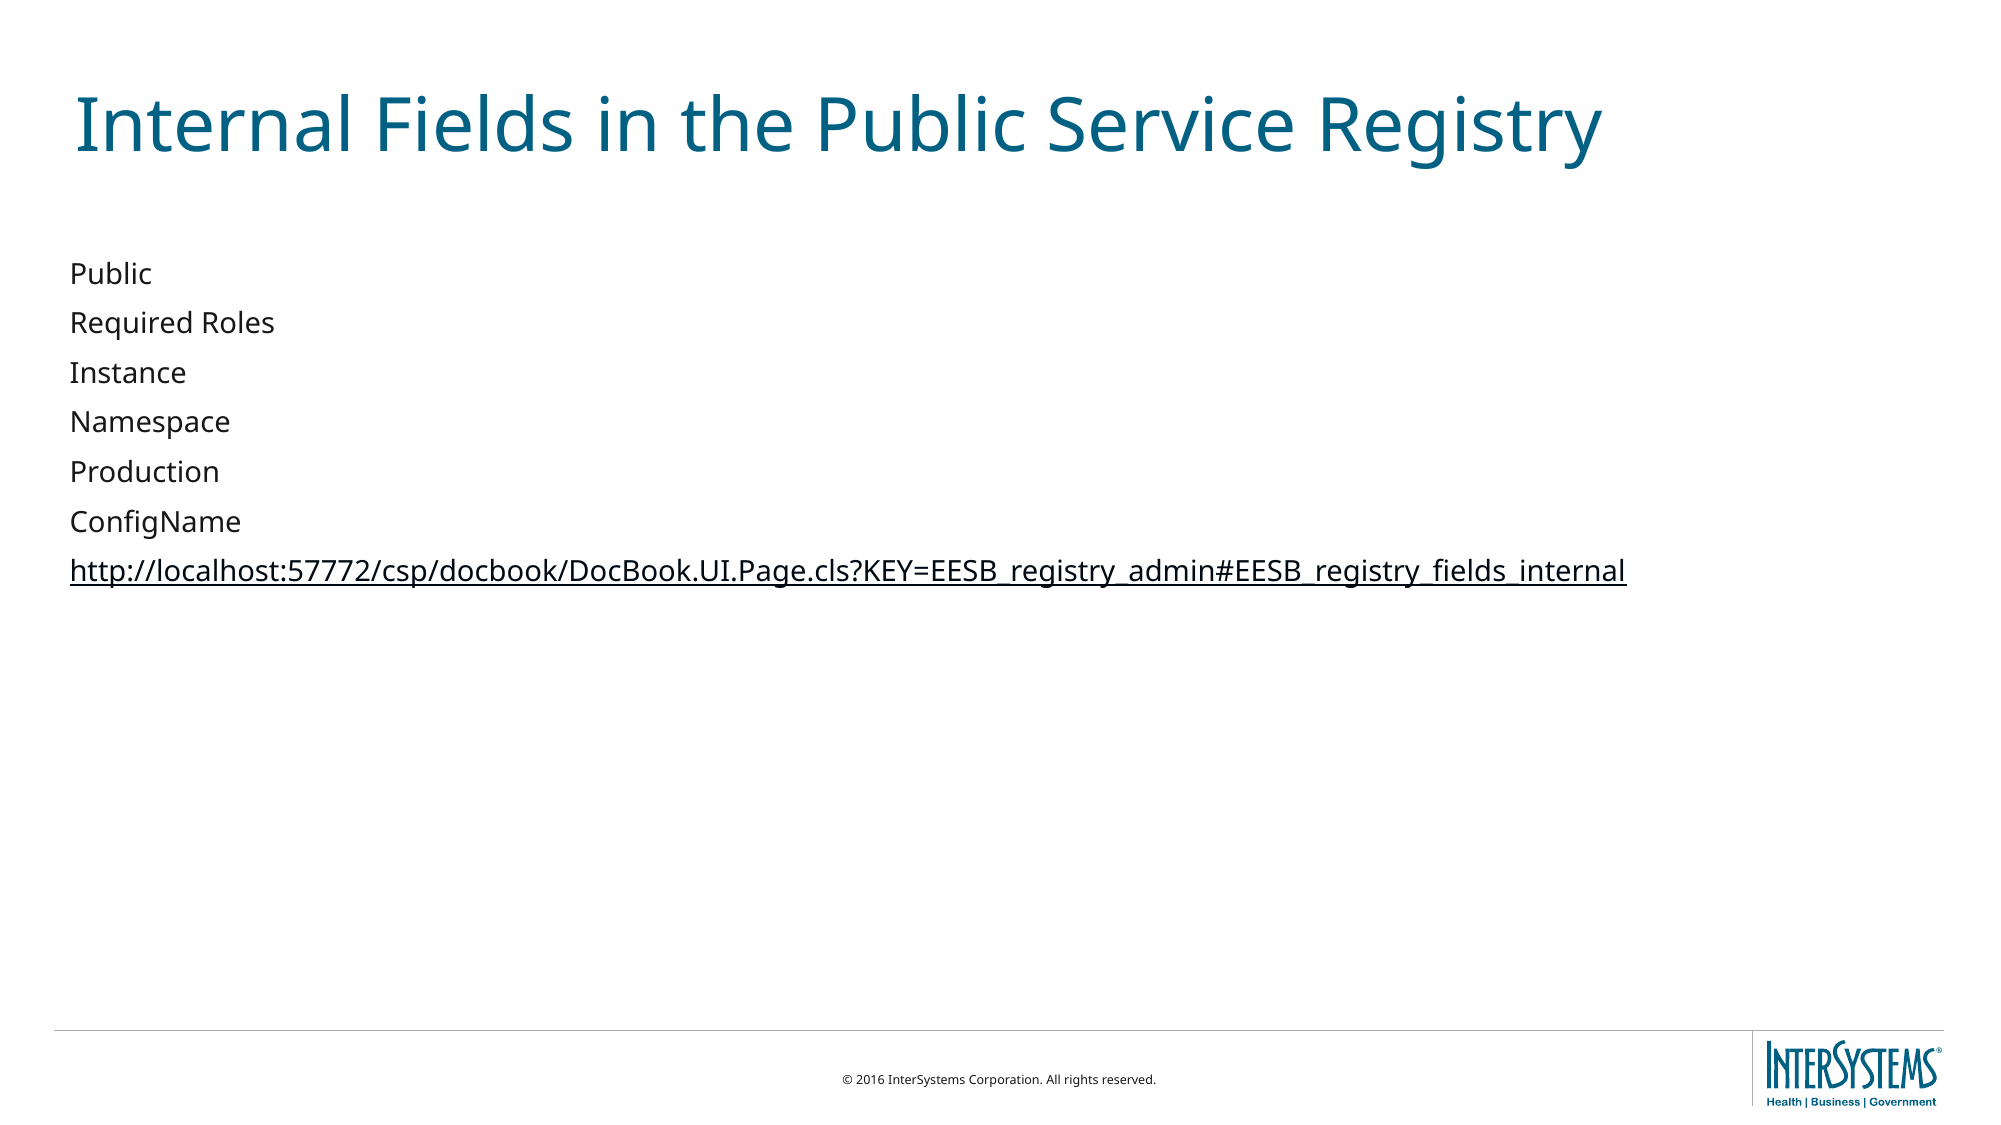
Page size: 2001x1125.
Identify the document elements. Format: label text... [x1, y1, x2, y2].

title Internal Fields in the Public Service Registry [67, 57, 1925, 169]
picture [1936, 1047, 1943, 1053]
list Public Required Roles Instance Namespace Production ConfigName http://localhost:57772/csp/docbook/DocBook.UI.Page.cls?KEY=EESB_registry_admin#EESB_registry_fields_internal [62, 247, 1930, 1065]
